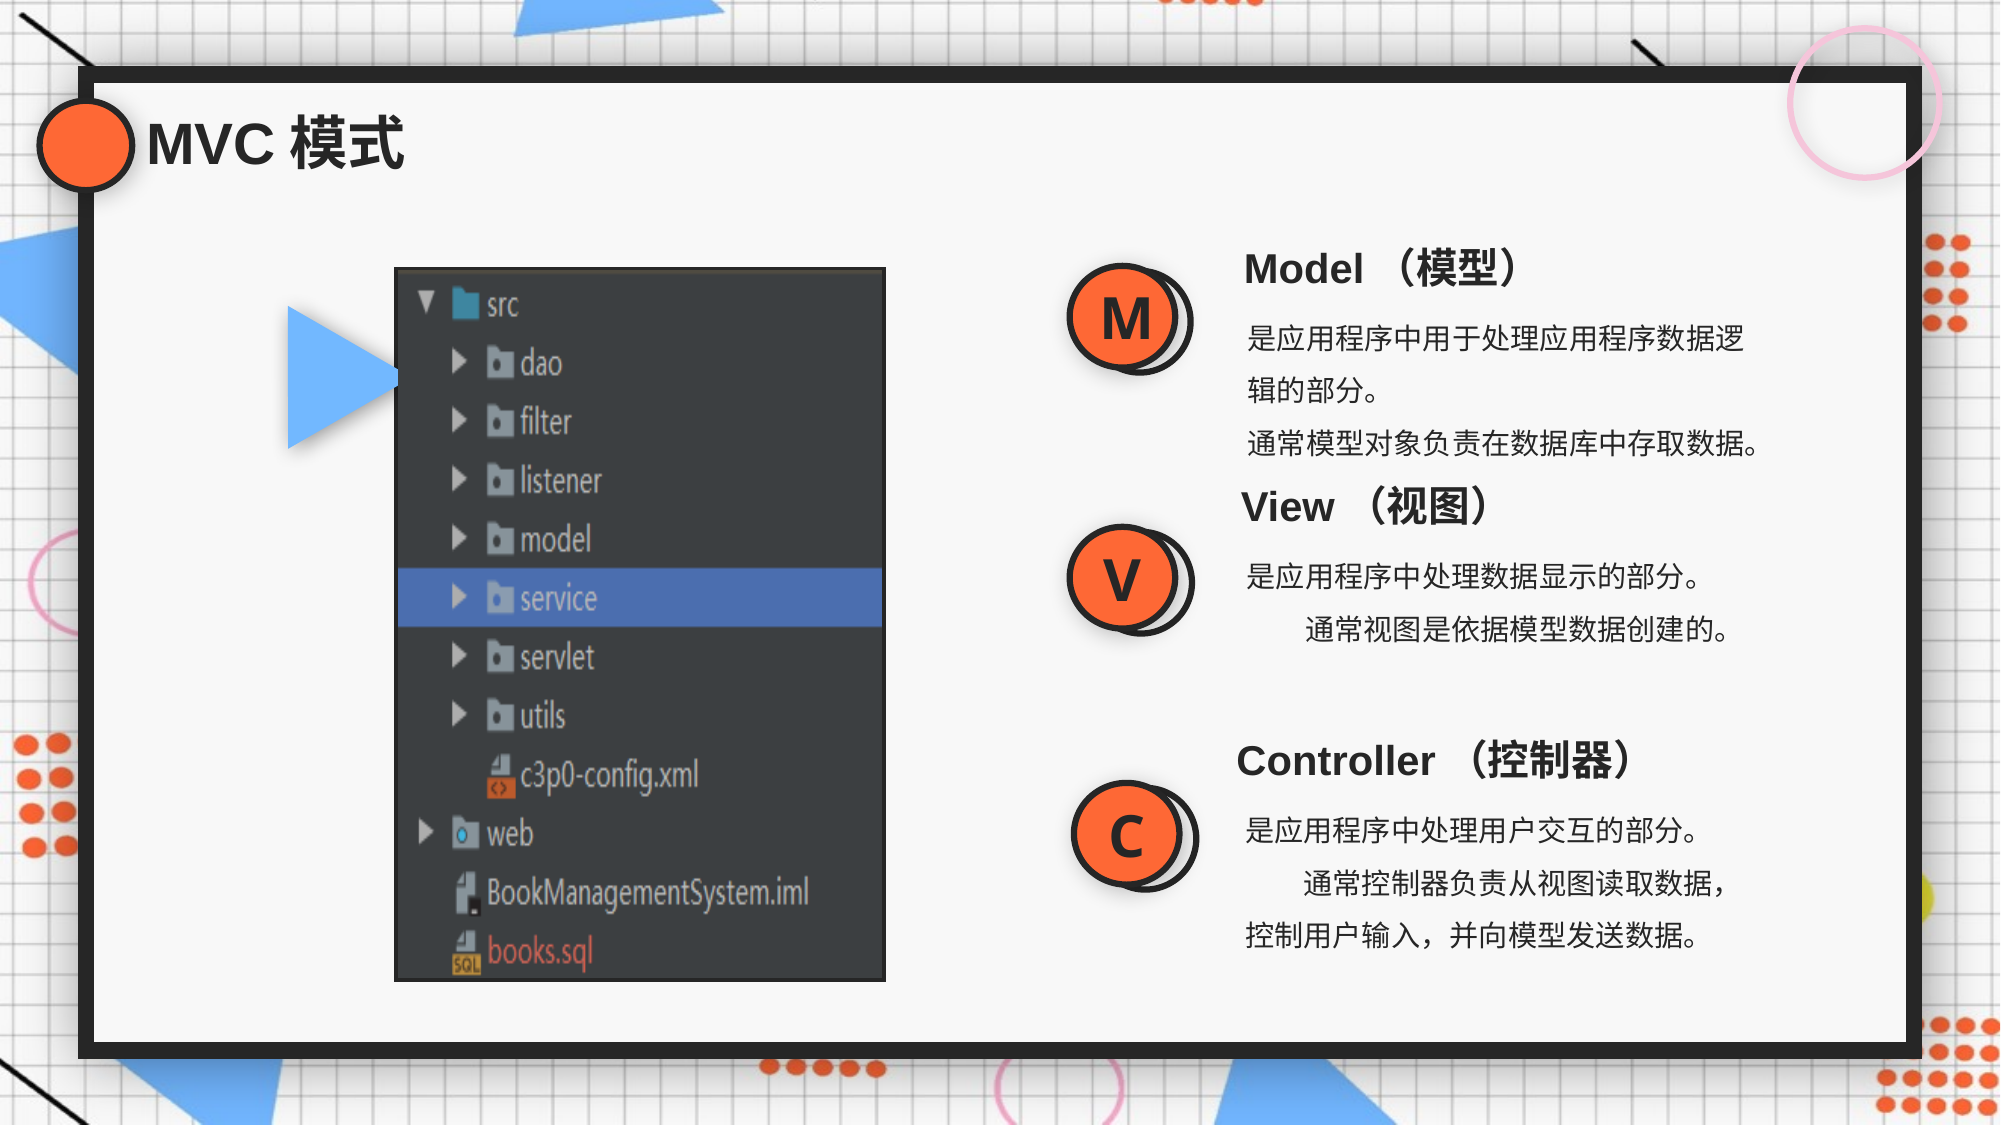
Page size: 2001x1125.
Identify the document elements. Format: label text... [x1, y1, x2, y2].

text_box [286, 303, 398, 451]
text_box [1073, 782, 1197, 890]
text_box [85, 73, 1915, 1051]
text_box 是应用程序中用于处理应用程序数据逻辑的部分。 通常模型对象负责在数据库中存取数据。 [1232, 295, 1760, 468]
picture [0, 0, 2001, 1125]
text_box 是应用程序中处理数据显示的部分。 通常视图是依据模型数据创建的。 [1231, 533, 1760, 654]
text_box 是应用程序中处理用户交互的部分。 通常控制器负责从视图读取数据，控制用户输入，并向模型发送数据。 [1230, 787, 1758, 960]
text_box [39, 99, 420, 191]
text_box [1069, 265, 1191, 373]
text_box View（视图） [1226, 472, 1527, 538]
text_box Controller（控制器） [1221, 726, 1670, 792]
text_box Model（模型） [1229, 234, 1557, 299]
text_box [1069, 526, 1192, 634]
text_box [1789, 27, 1941, 179]
